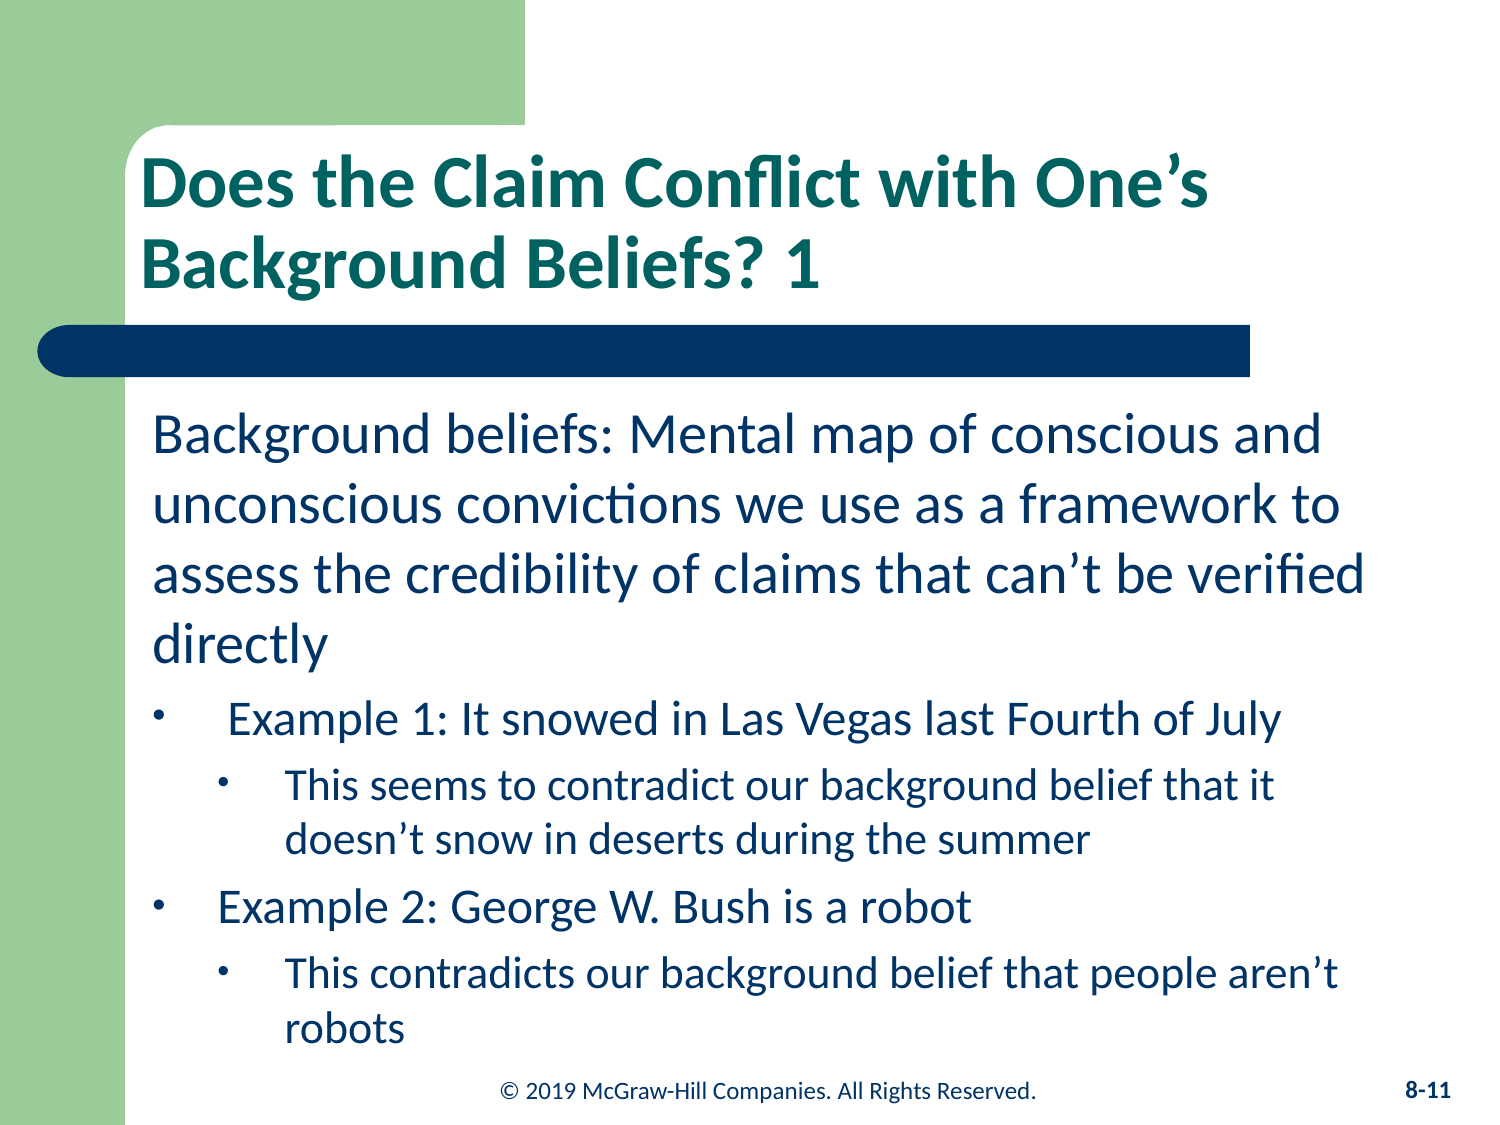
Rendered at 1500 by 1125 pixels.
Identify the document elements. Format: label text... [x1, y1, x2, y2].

title Does the Claim Conflict with One’s Background Beliefs? 1 [125, 125, 1425, 313]
list Background beliefs: Mental map of conscious and unconscious convictions we use as a framework to assess the credibility of claims that can’t be verified directly Example 1: It snowed in Las Vegas last Fourth of July This seems to contradict our background belief that it doesn’t snow in deserts during the summer Example 2: George W. Bush is a robot This contradicts our background belief that people aren’t robots [137, 387, 1400, 999]
